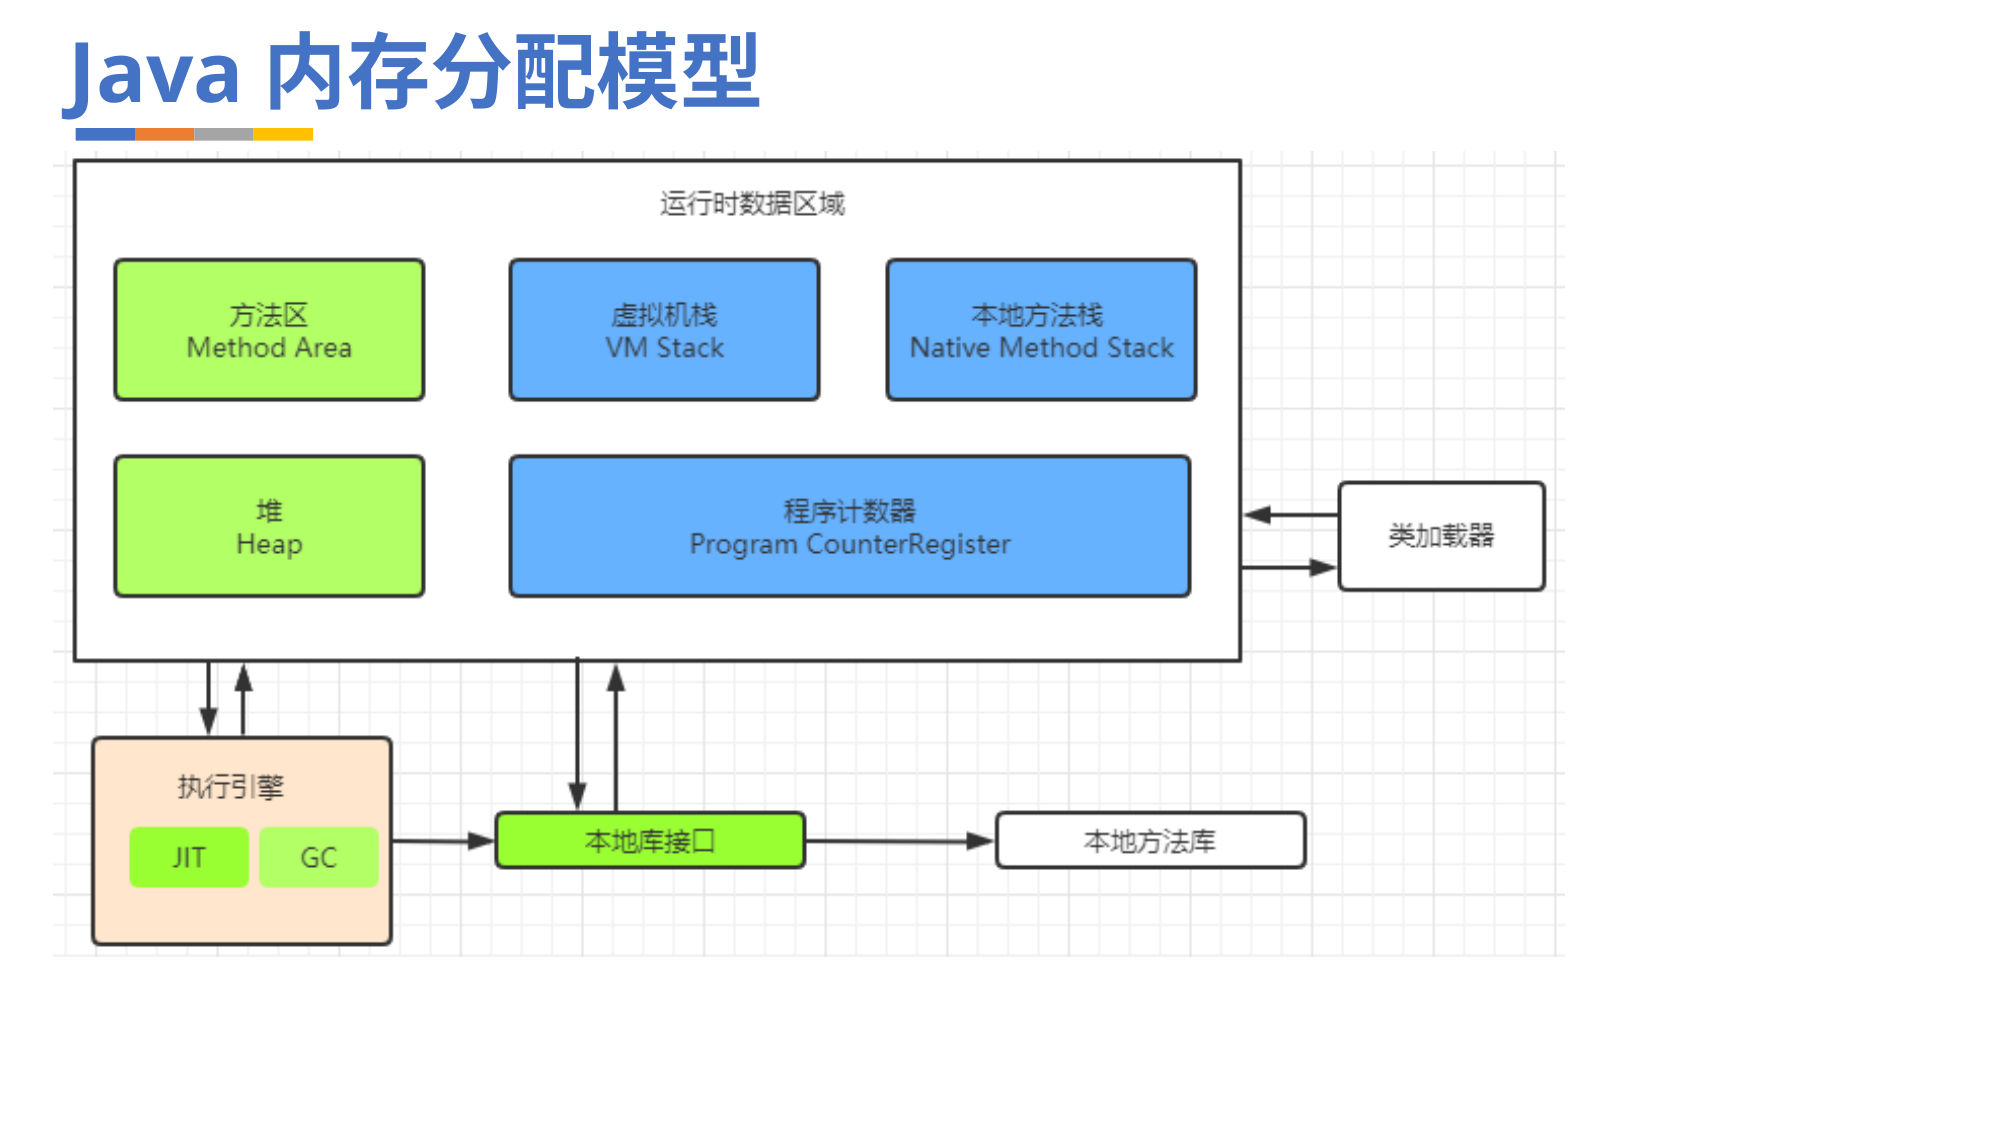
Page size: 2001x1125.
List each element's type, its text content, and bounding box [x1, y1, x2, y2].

title Java内存分配模型 [53, 20, 1779, 129]
picture [53, 151, 1565, 958]
